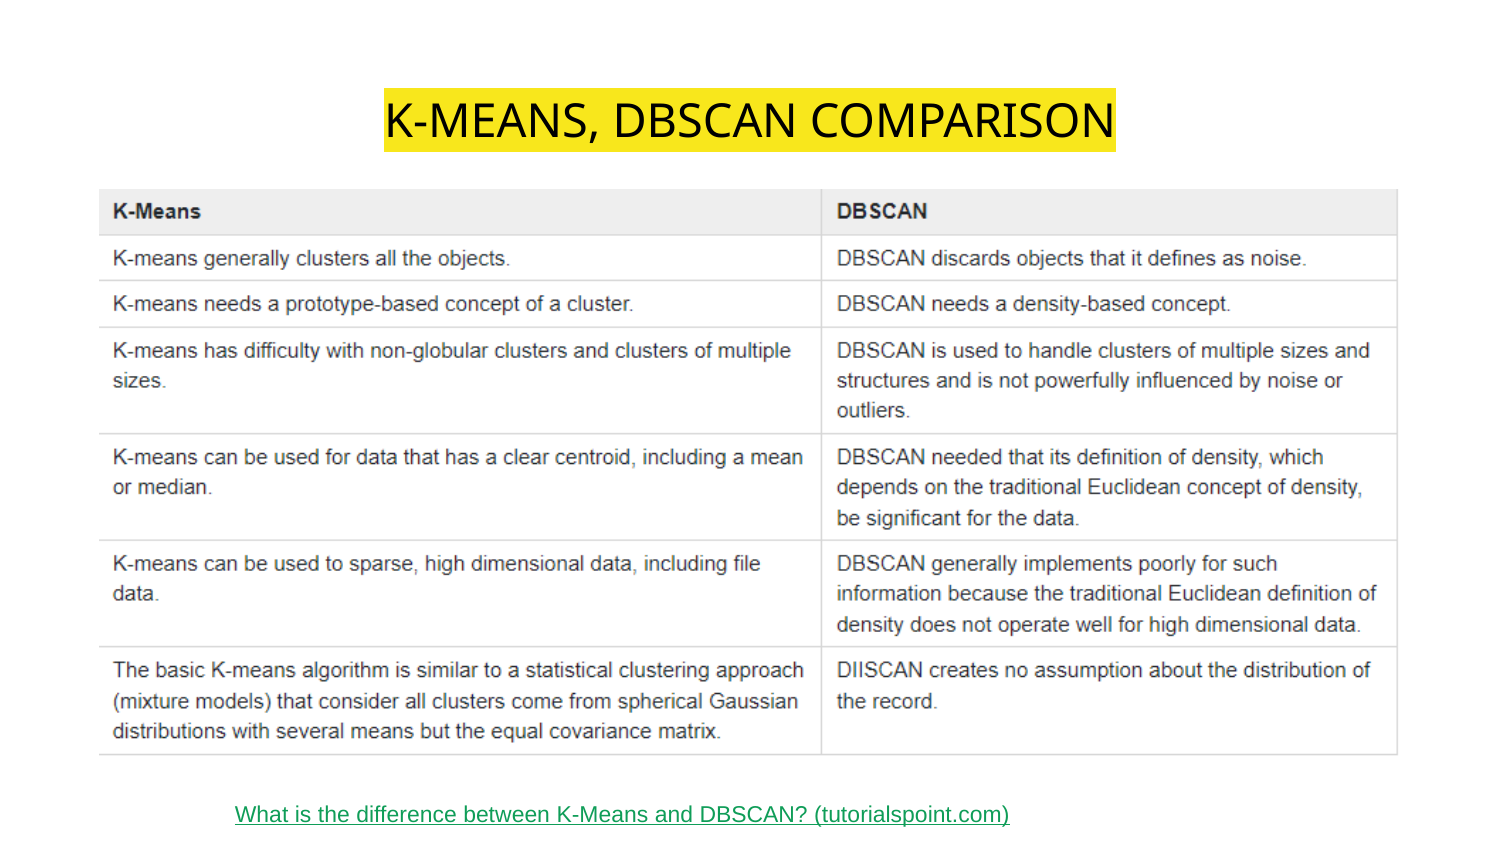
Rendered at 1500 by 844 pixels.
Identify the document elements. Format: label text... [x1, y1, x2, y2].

picture [99, 189, 1401, 764]
text_box What is the difference between K-Means and DBSCAN? (tutorialspoint.com) [219, 785, 1341, 841]
title K-MEANS, DBSCAN COMPARISON [51, 72, 1449, 167]
